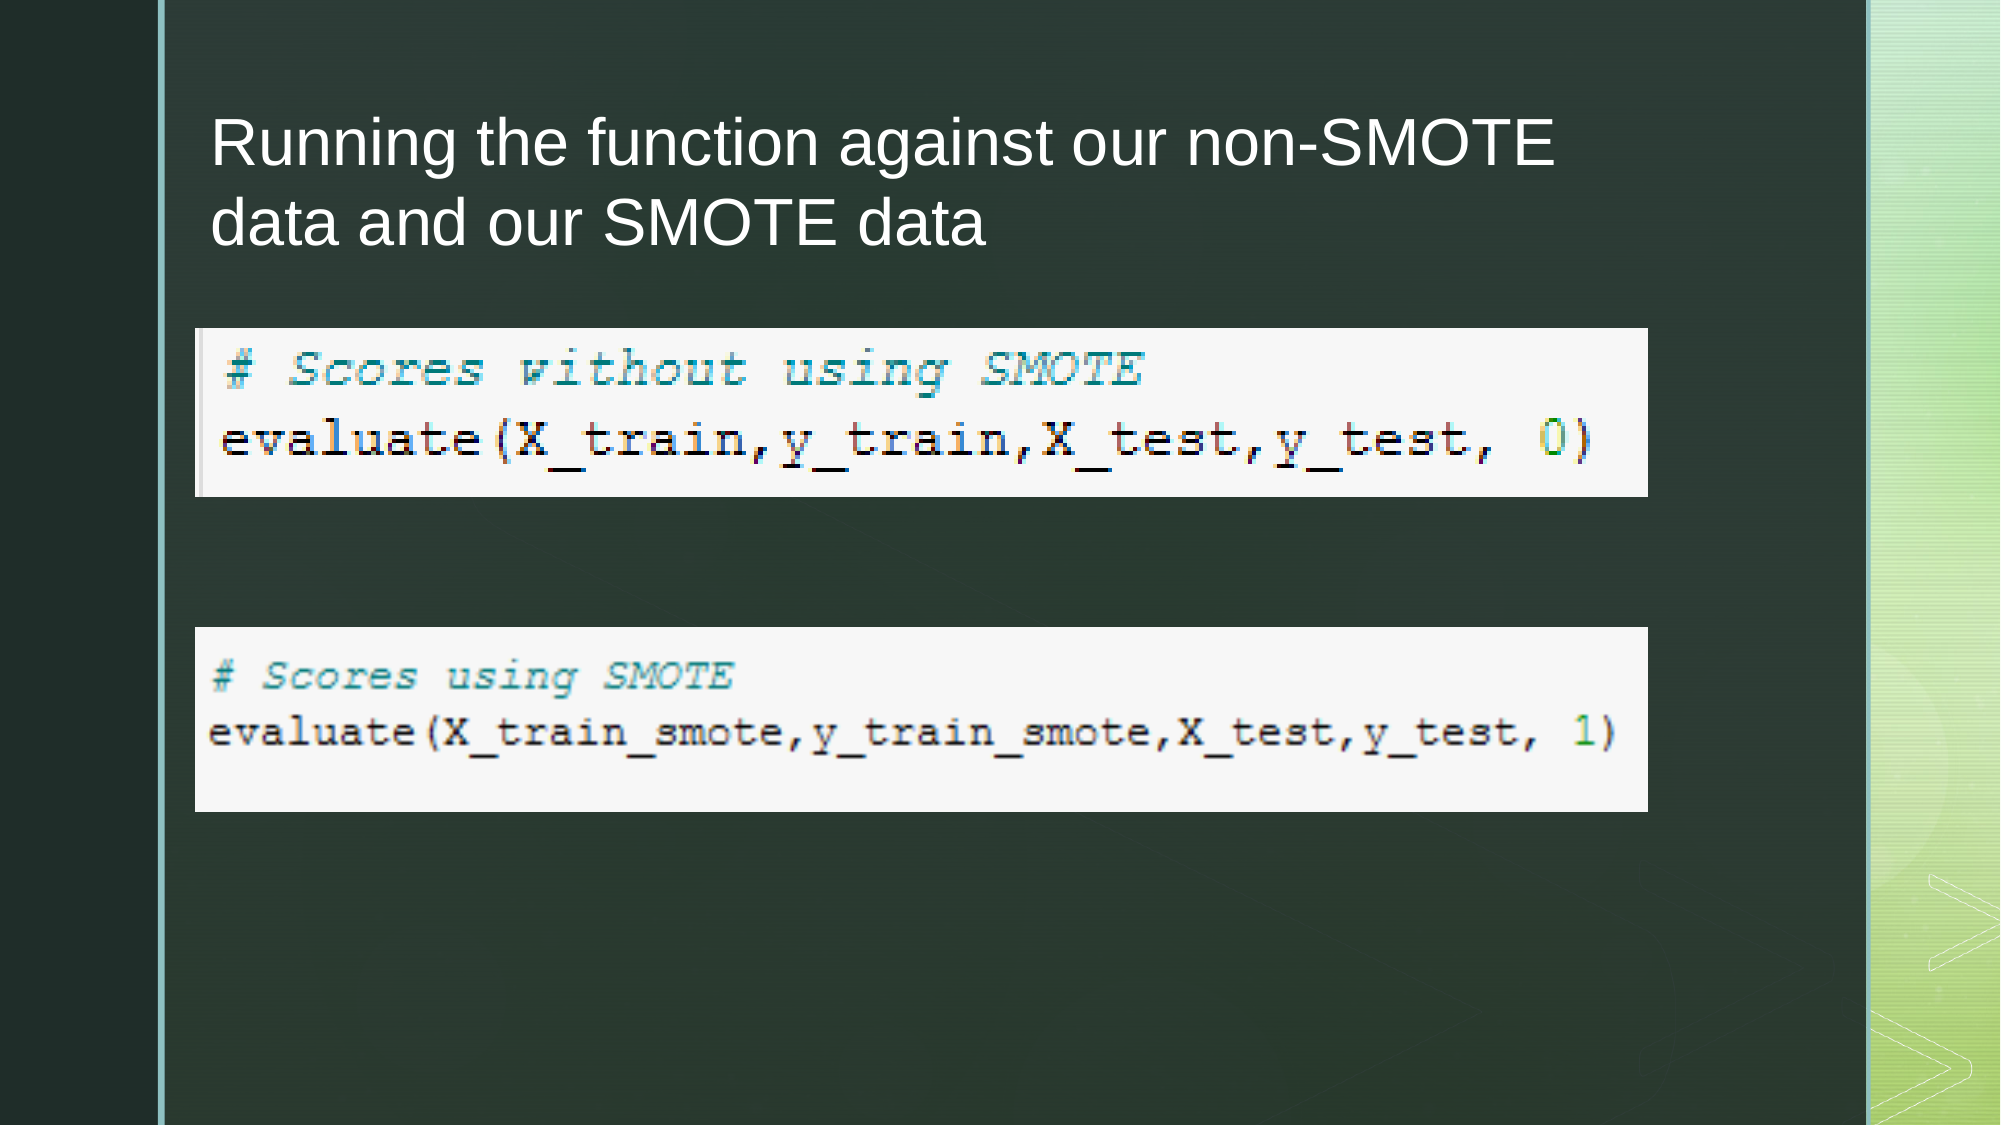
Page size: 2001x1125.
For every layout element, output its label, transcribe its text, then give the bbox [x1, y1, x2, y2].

picture [1871, 0, 2001, 1125]
text_box Running the function against our non-SMOTE data and our SMOTE data [195, 91, 1648, 267]
picture [195, 327, 1648, 498]
picture [195, 627, 1648, 812]
